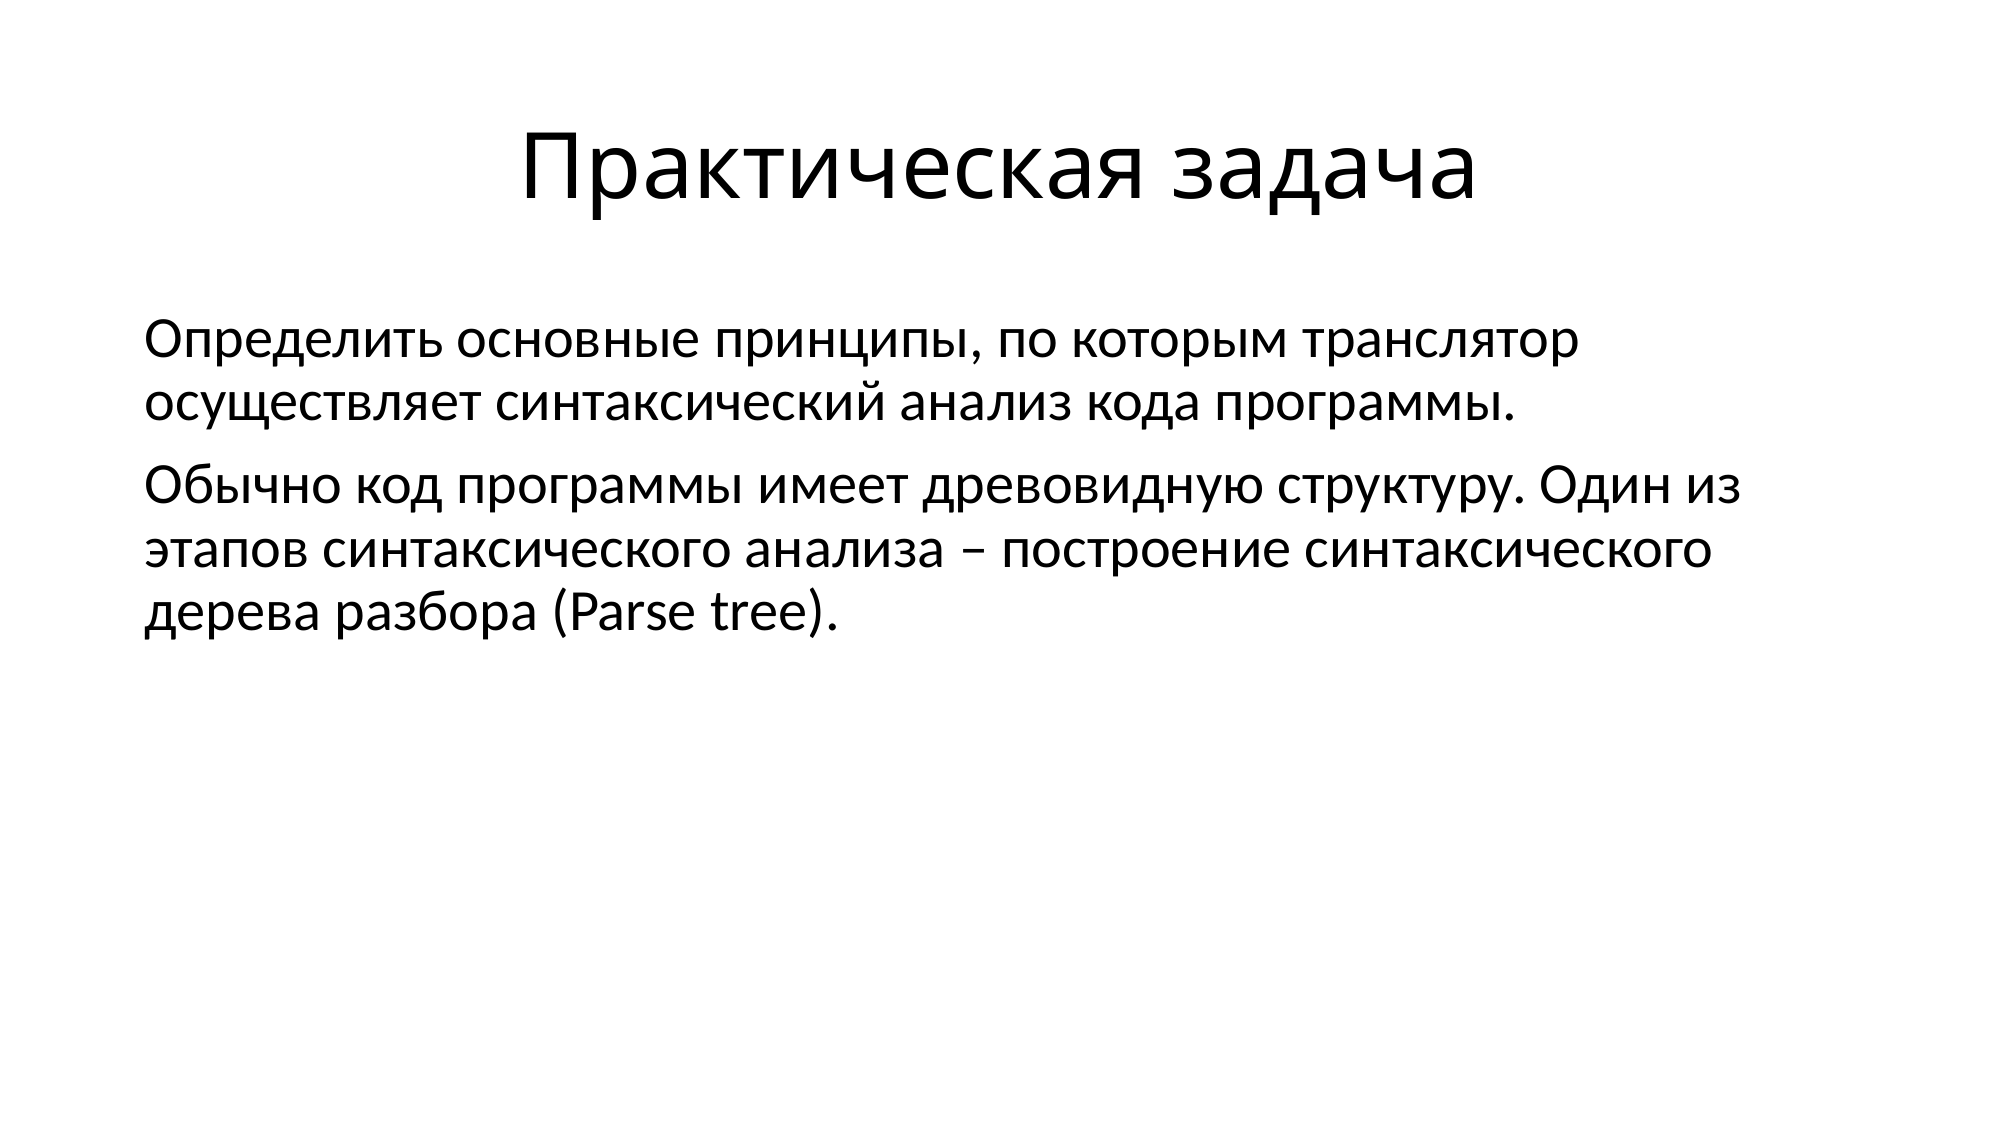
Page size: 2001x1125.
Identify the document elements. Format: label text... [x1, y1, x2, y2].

title Практическая задача [136, 59, 1863, 278]
list Определить основные принципы, по которым транслятор осуществляет синтаксический анализ кода программы. Обычно код программы имеет древовидную структуру. Один из этапов синтаксического анализа – построение синтаксического дерева разбора (Parse tree). [136, 298, 1863, 1014]
